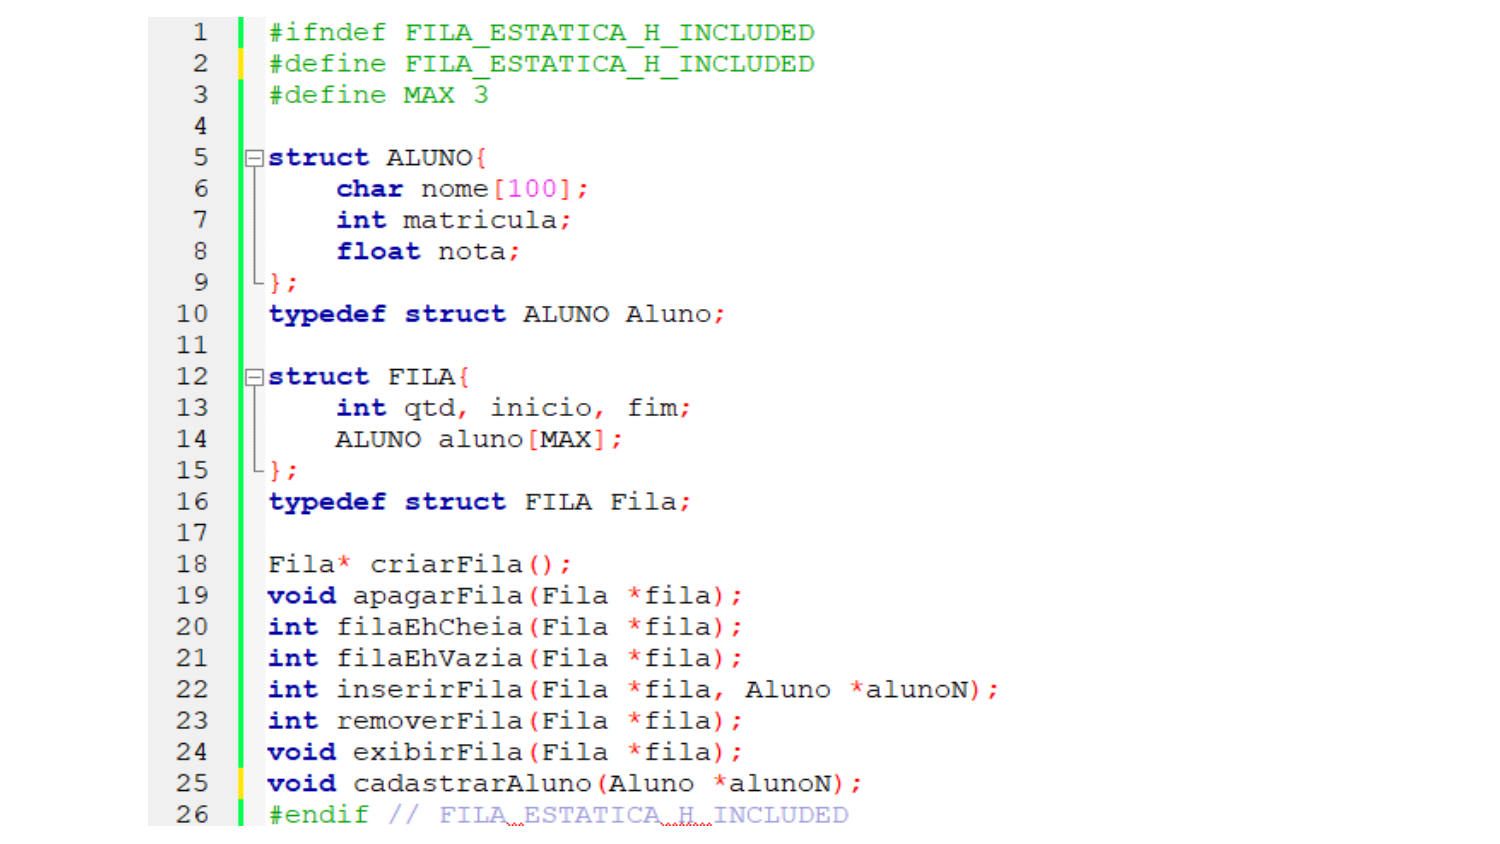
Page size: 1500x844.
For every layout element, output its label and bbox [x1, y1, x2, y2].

picture [148, 17, 1079, 827]
